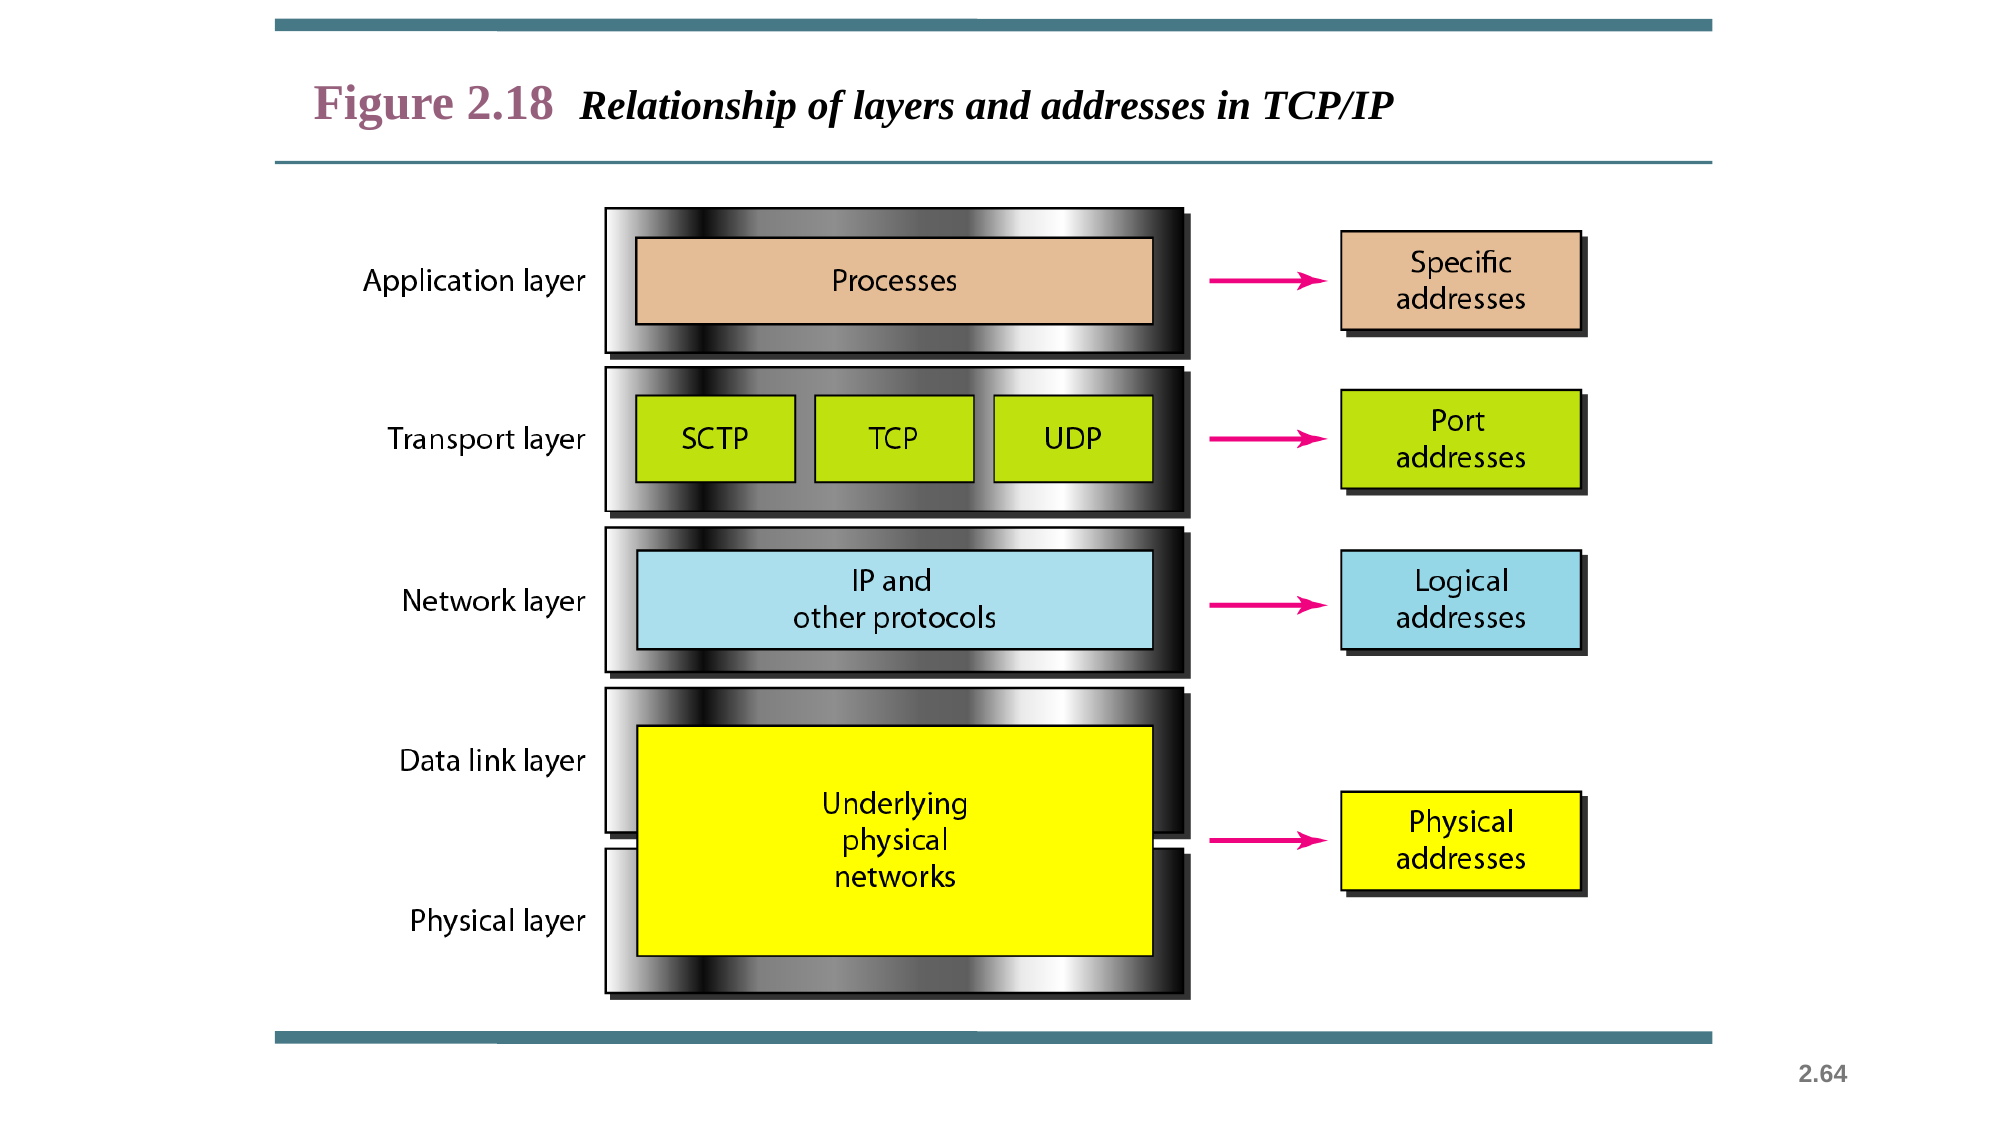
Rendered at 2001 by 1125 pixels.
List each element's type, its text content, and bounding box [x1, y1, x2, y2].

text_box Figure 2.18 Relationship of layers and addresses in TCP/IP [298, 62, 1410, 138]
picture [361, 207, 1588, 1001]
slide_number 2.64 [1412, 1042, 1863, 1103]
